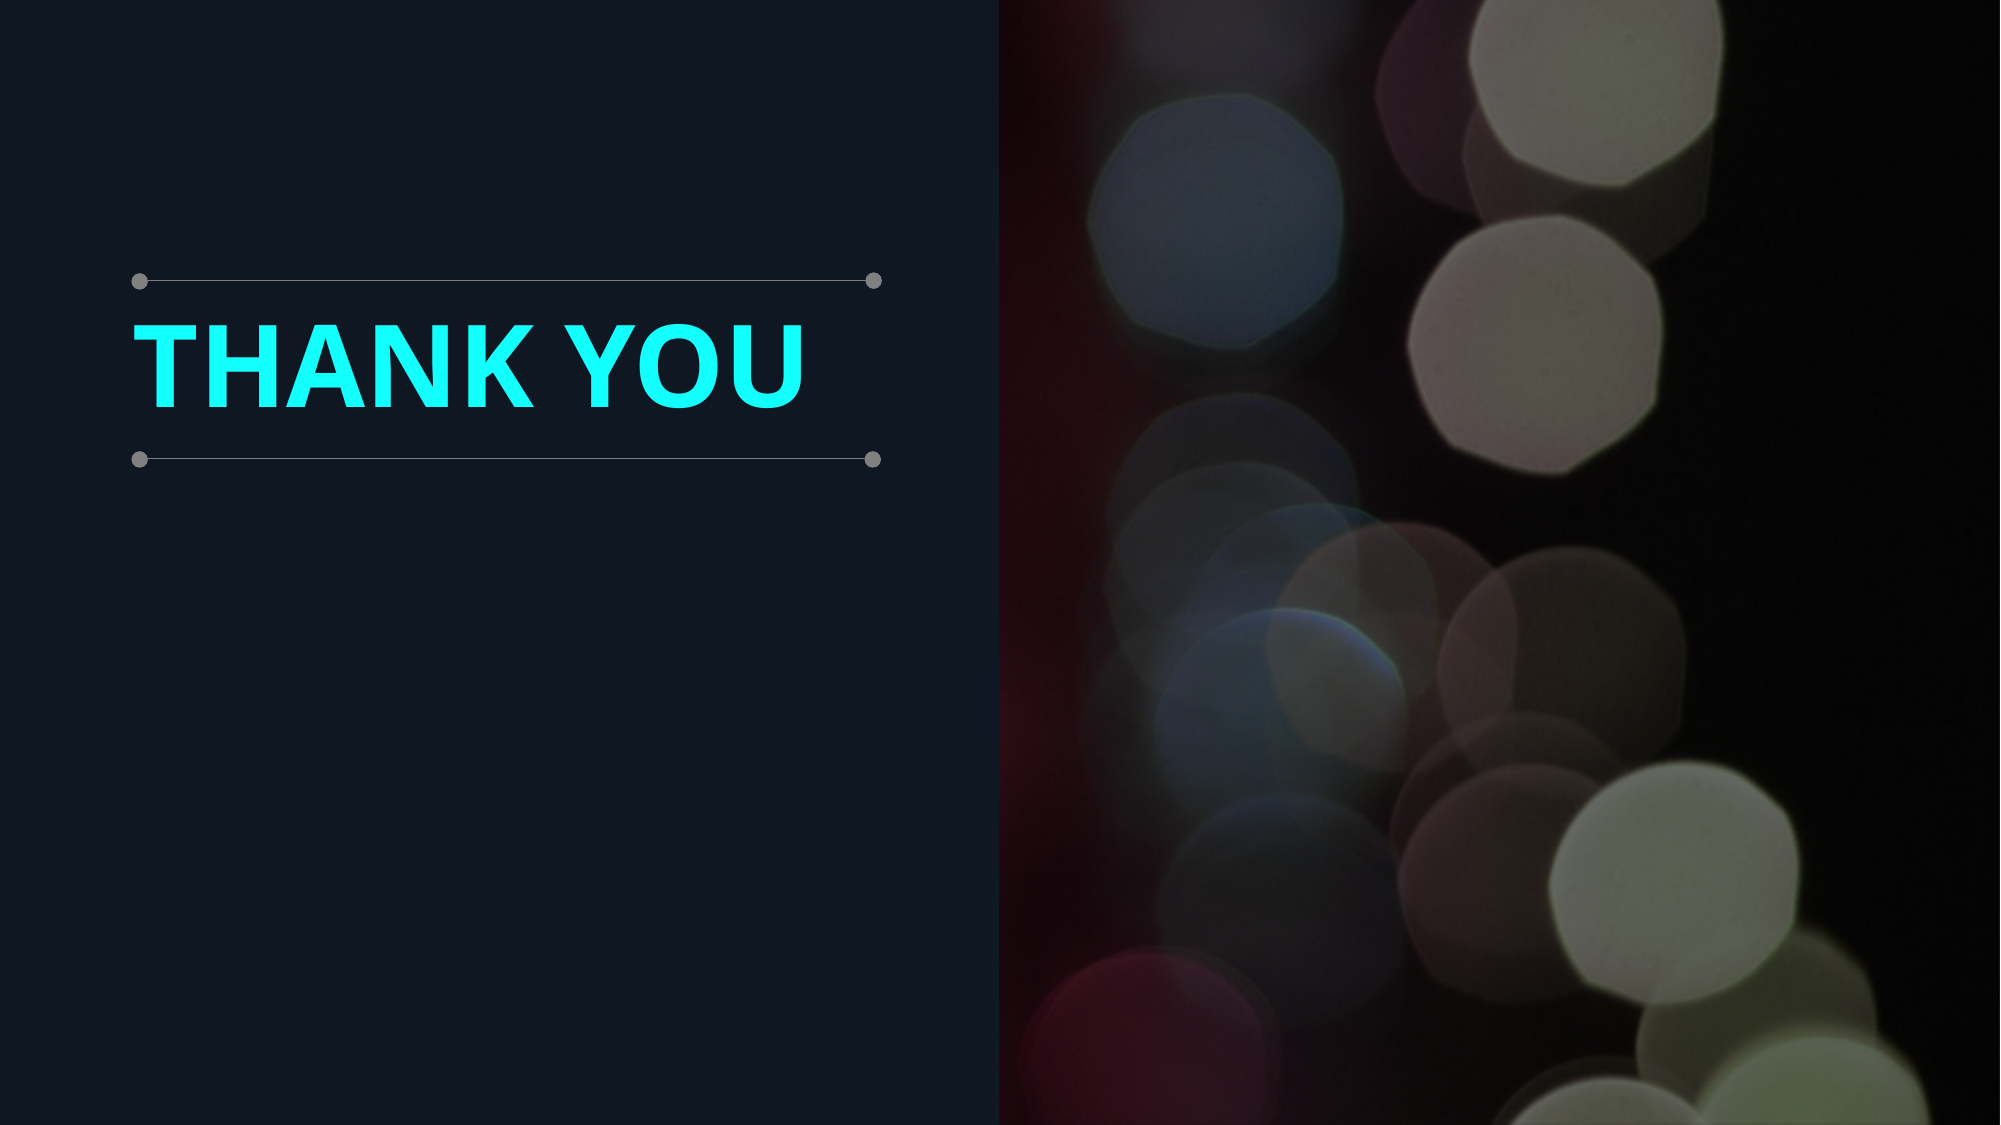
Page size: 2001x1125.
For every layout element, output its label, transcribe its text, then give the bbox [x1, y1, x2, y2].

title THANK YOU [132, 253, 928, 433]
picture [999, 0, 1999, 1125]
